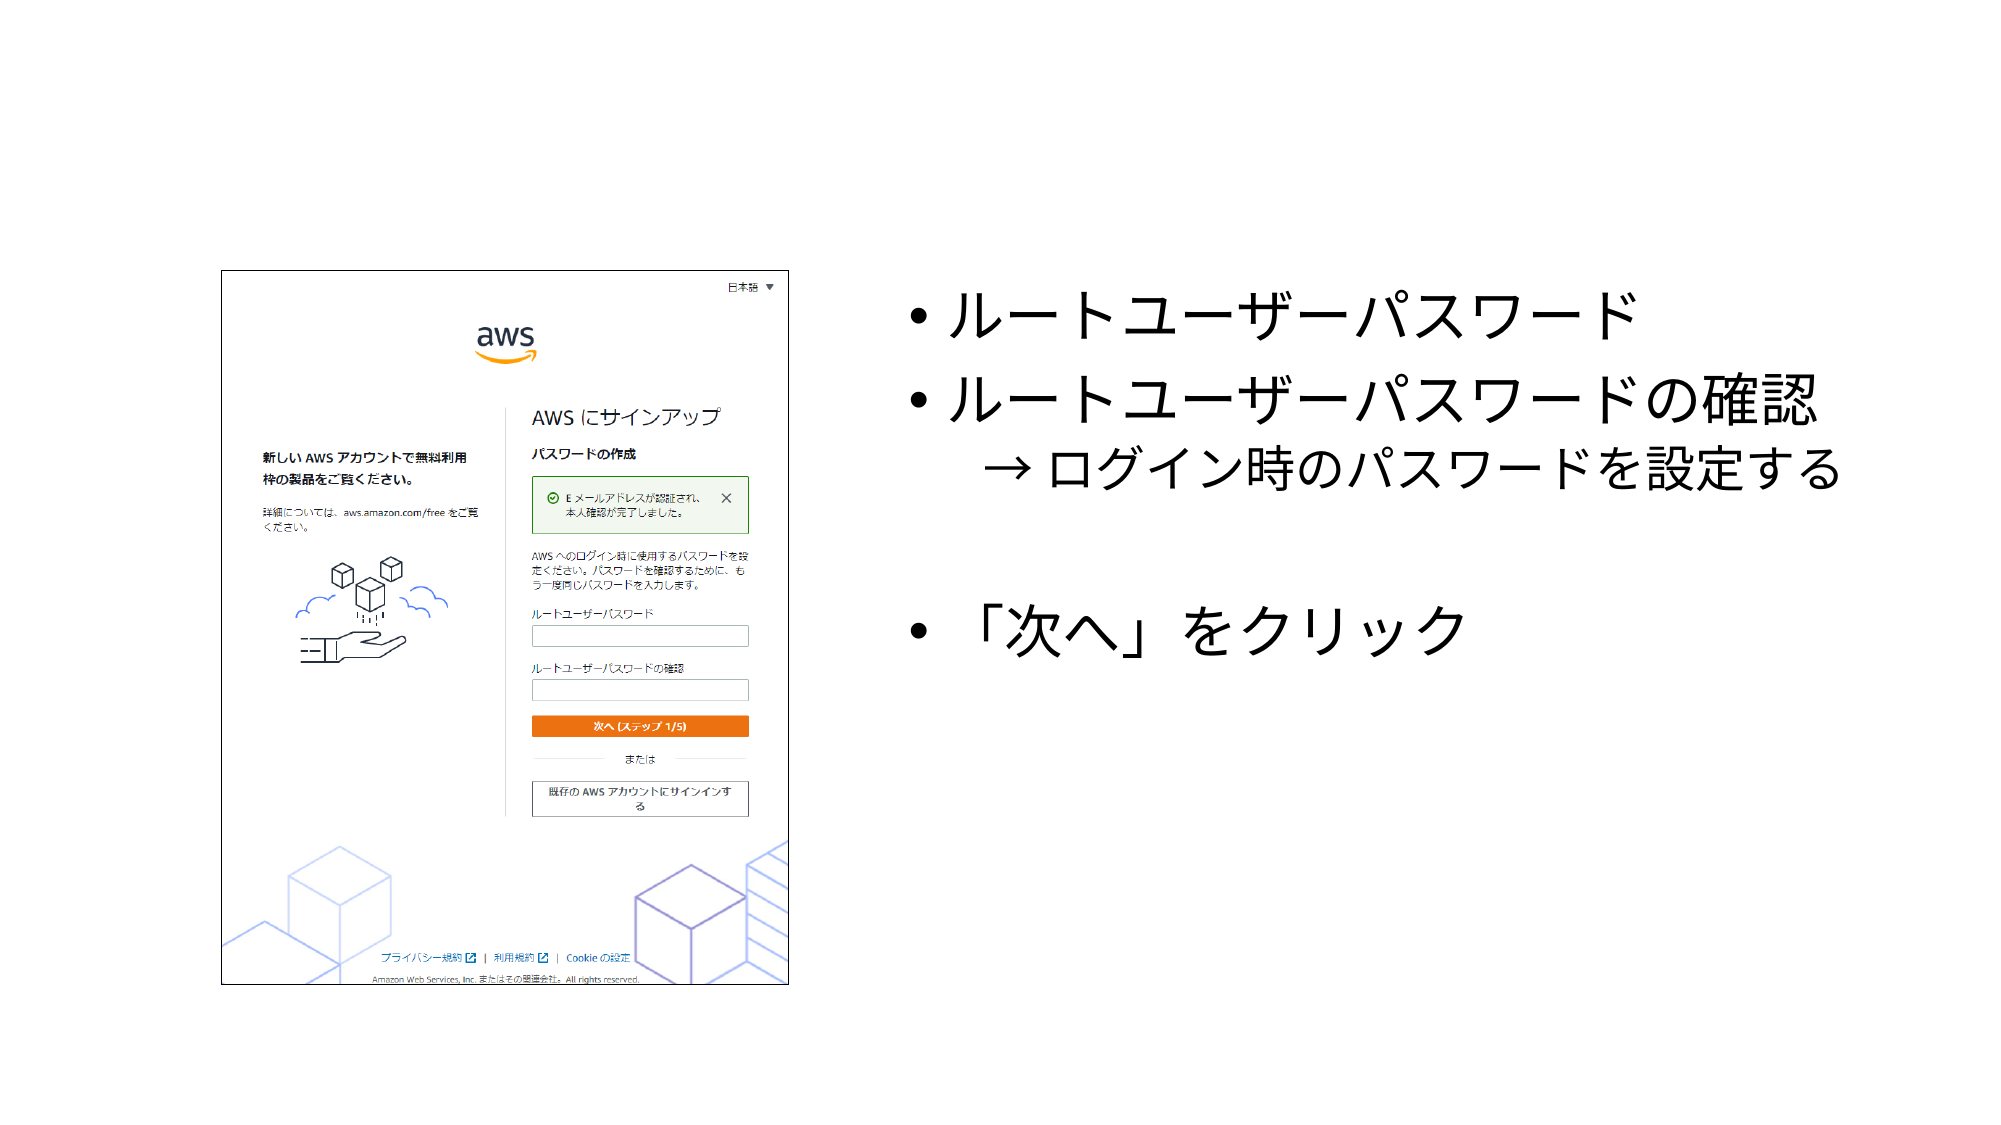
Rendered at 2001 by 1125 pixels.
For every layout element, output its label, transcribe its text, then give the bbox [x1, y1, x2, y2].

text_box ルートユーザーパスワード ルートユーザーパスワードの確認 →ログイン時のパスワードを設定する 「次へ」をクリック [893, 279, 1863, 994]
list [221, 270, 789, 985]
